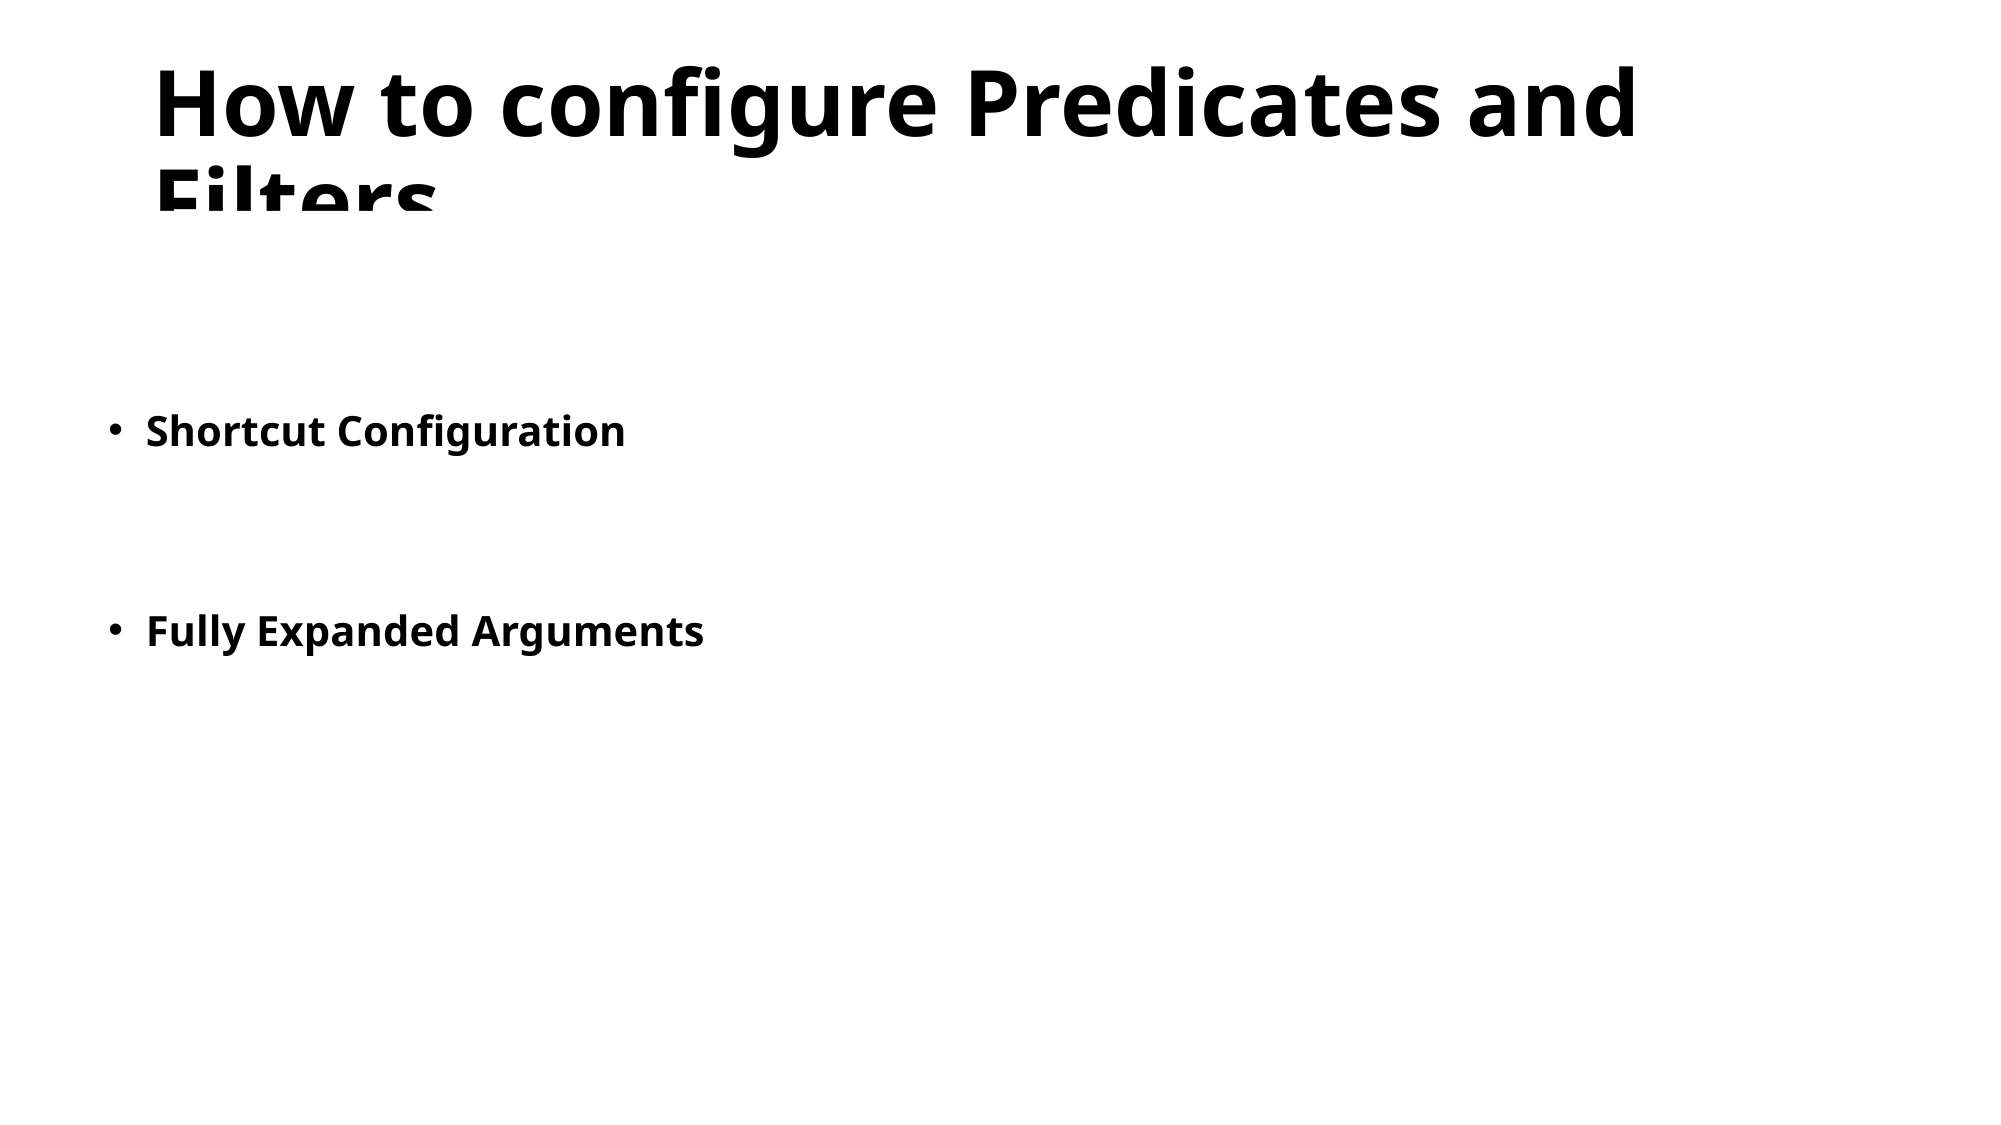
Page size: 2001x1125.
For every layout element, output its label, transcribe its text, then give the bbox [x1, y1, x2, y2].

list Shortcut Configuration Fully Expanded Arguments [69, 210, 1962, 882]
title How to configure Predicates and Filters [137, 59, 1749, 210]
